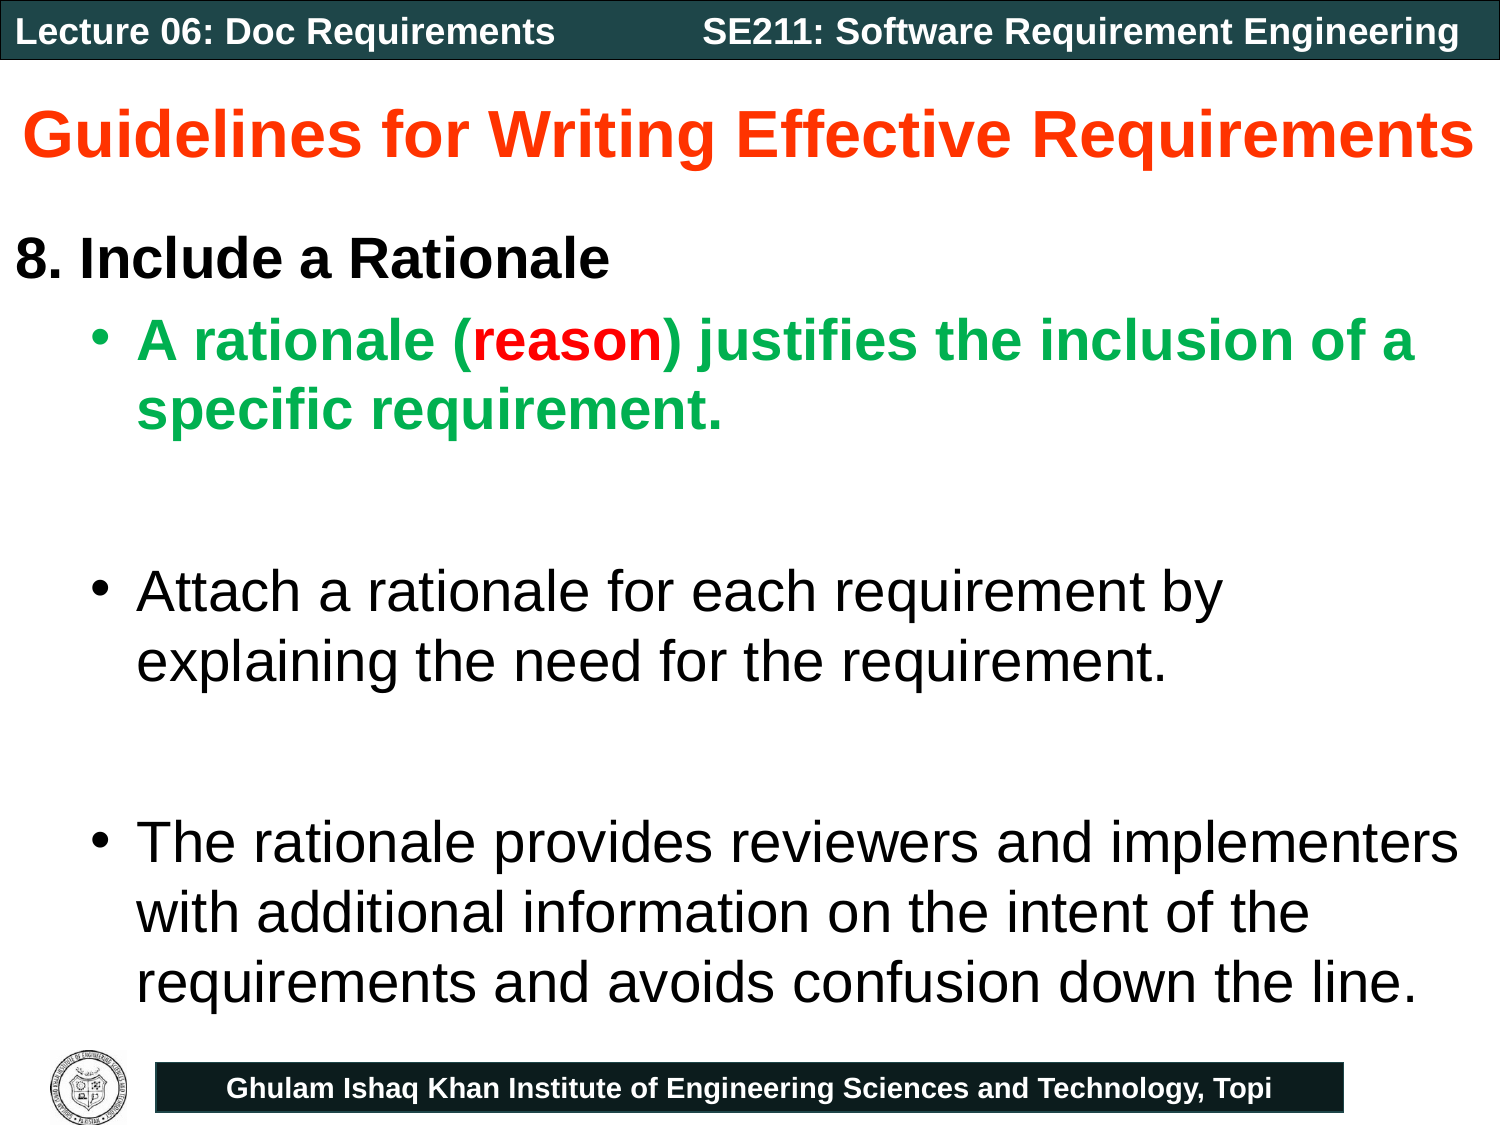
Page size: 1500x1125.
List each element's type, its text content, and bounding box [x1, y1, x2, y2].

title Guidelines for Writing Effective Requirements [0, 62, 1500, 200]
picture [50, 1050, 127, 1125]
list 8. Include a Rationale A rationale (reason) justifies the inclusion of a specific requirement. Attach a rationale for each requirement by explaining the need for the requirement. The rationale provides reviewers and implementers with additional information on the intent of the requirements and avoids confusion down the line. [0, 212, 1500, 1050]
